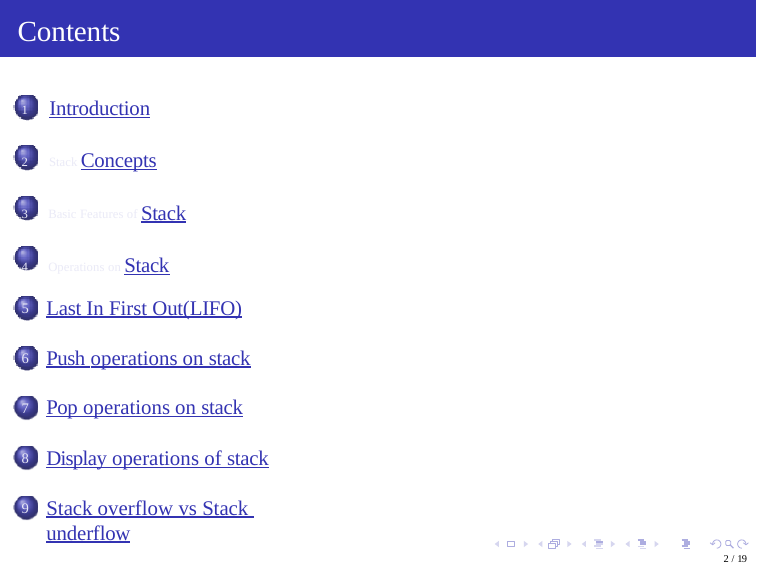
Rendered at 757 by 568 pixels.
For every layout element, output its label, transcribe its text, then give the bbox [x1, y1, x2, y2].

title Contents [15, 9, 404, 108]
picture [13, 346, 38, 371]
slide_number 2 / 19 [712, 550, 748, 568]
picture [13, 95, 38, 121]
text_box Last In First Out(LIFO) [44, 292, 247, 320]
picture [13, 195, 38, 221]
text_box 1 Introduction 2 Stack Concepts 3 Basic Features of Stack 4 Operations on Stack [13, 91, 249, 277]
picture [13, 396, 38, 421]
picture [13, 145, 38, 171]
text_box Display operations of stack [44, 442, 276, 470]
picture [13, 496, 38, 521]
text_box Push operations on stack [44, 342, 255, 370]
text_box Pop operations on stack [44, 392, 247, 420]
picture [13, 295, 38, 321]
text_box [0, 0, 756, 57]
picture [13, 446, 38, 471]
text_box Stack overflow vs Stack underflow [44, 492, 337, 520]
picture [13, 245, 38, 271]
